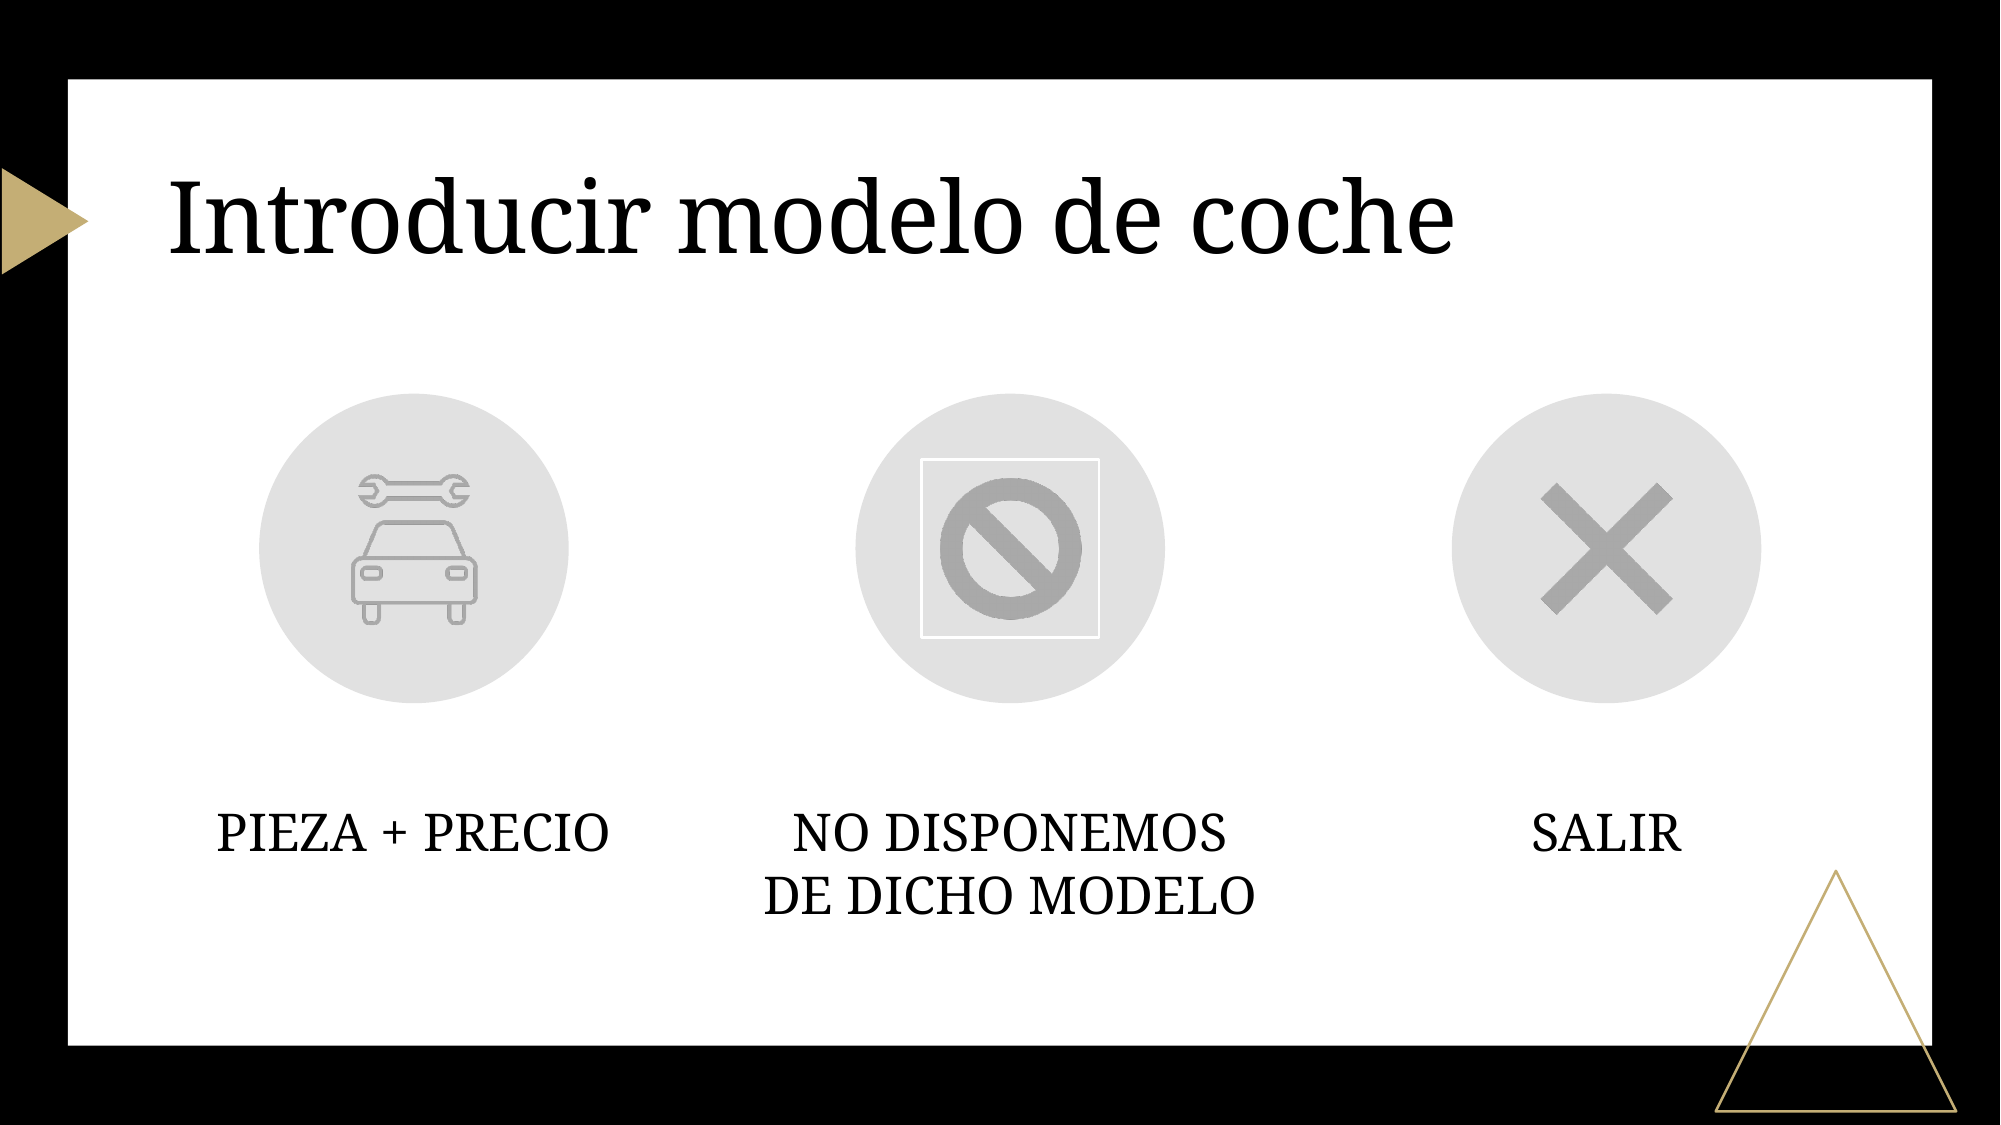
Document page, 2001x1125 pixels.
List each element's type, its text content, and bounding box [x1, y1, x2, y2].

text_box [152, 332, 1869, 979]
title Introducir modelo de coche [152, 146, 1868, 296]
